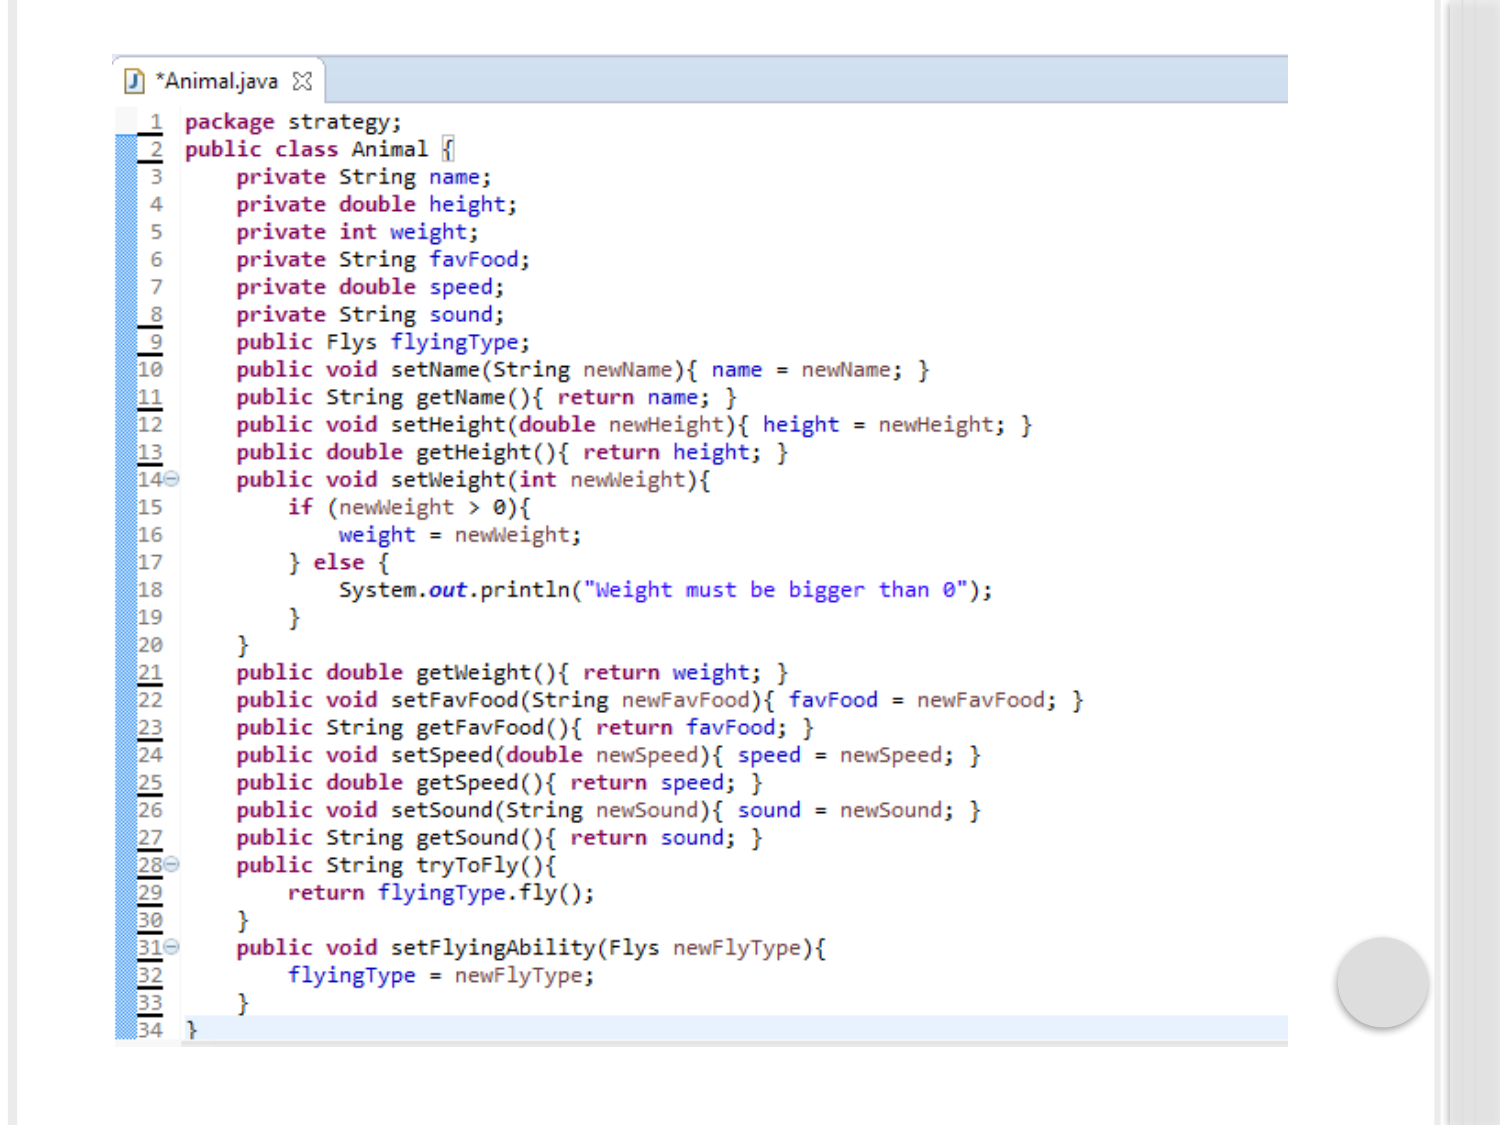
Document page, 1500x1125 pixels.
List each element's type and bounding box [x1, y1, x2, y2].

list [111, 53, 1289, 1048]
